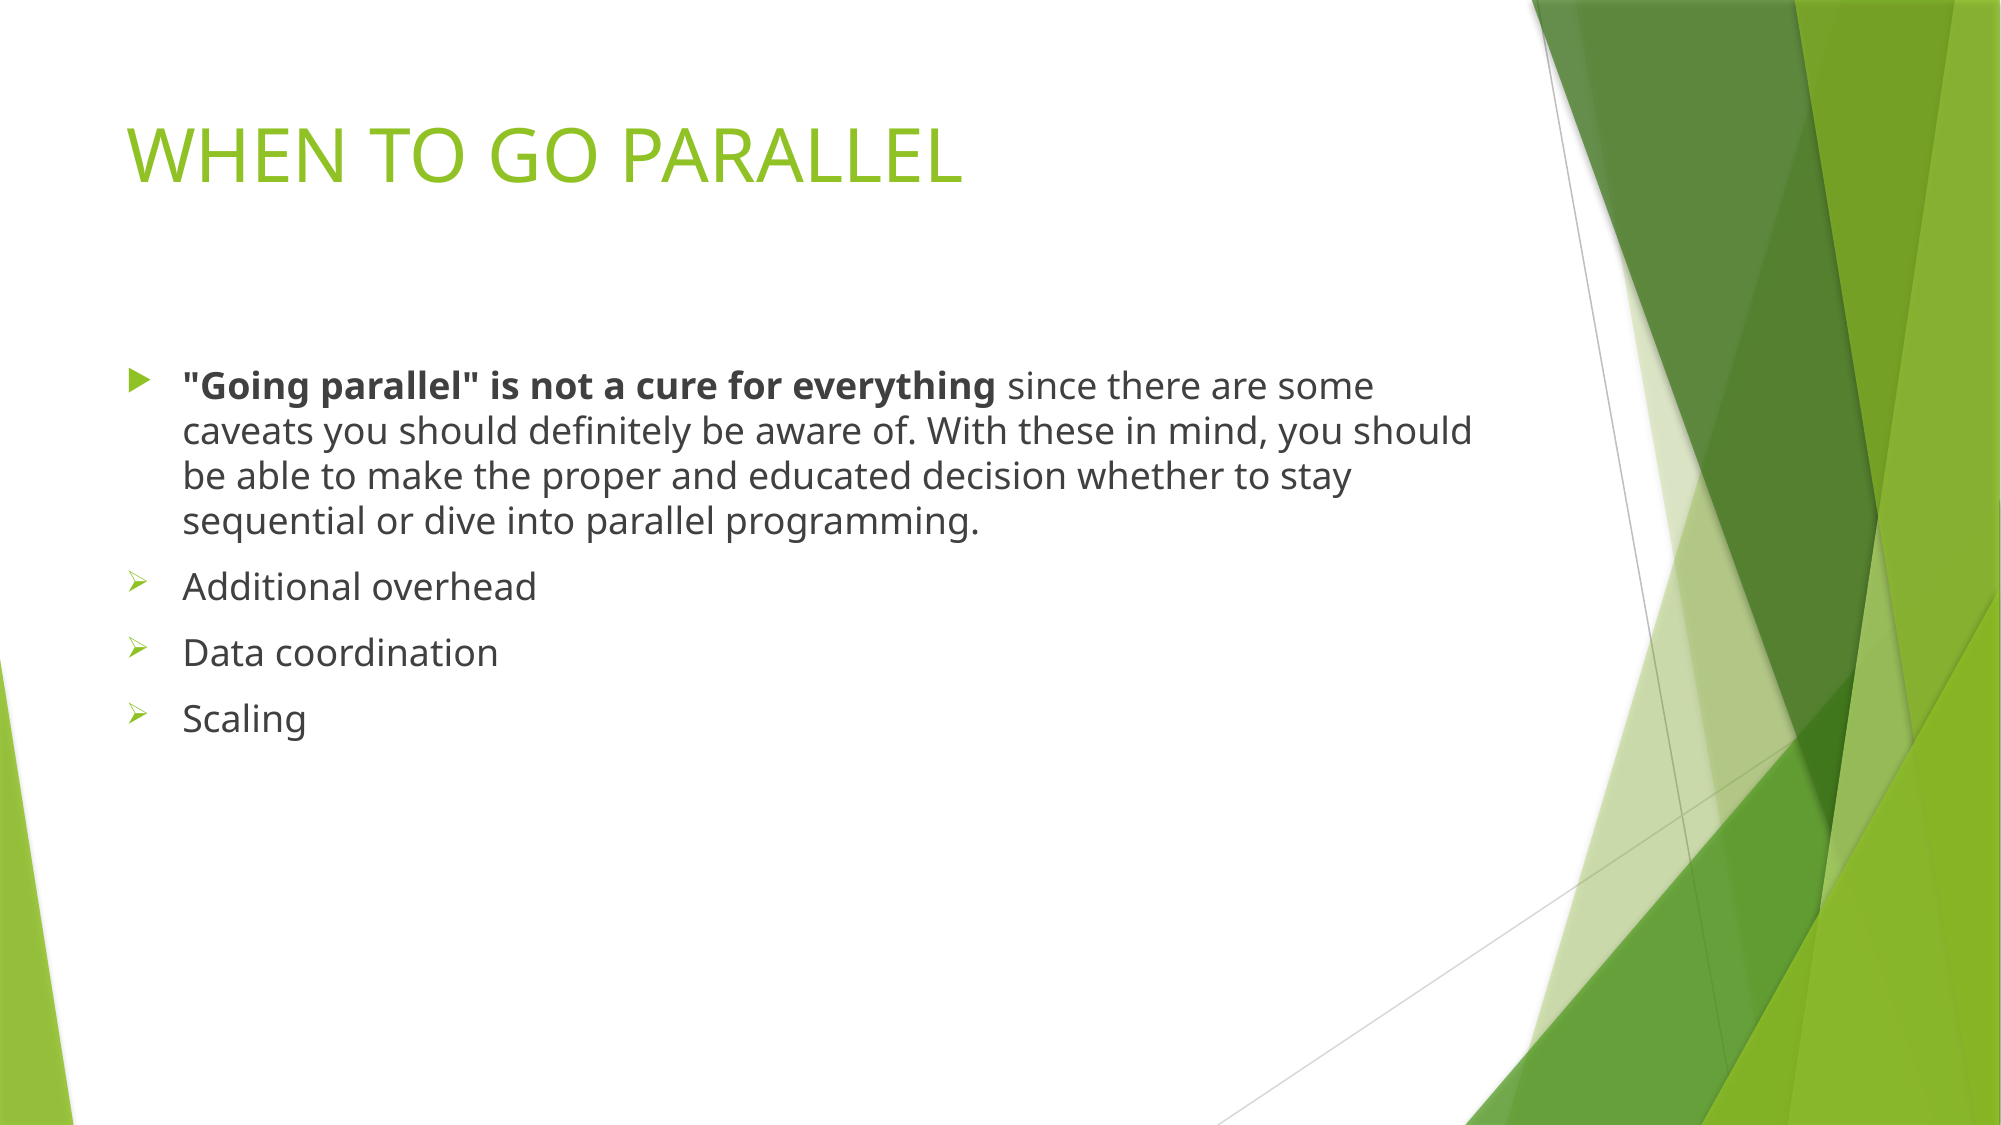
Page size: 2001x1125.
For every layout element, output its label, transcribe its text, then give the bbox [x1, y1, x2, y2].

list "Going parallel" is not a cure for everything since there are some caveats you should definitely be aware of. With these in mind, you should be able to make the proper and educated decision whether to stay sequential or dive into parallel programming. Additional overhead Data coordination Scaling [111, 354, 1522, 992]
title WHEN TO GO PARALLEL [111, 99, 1522, 317]
